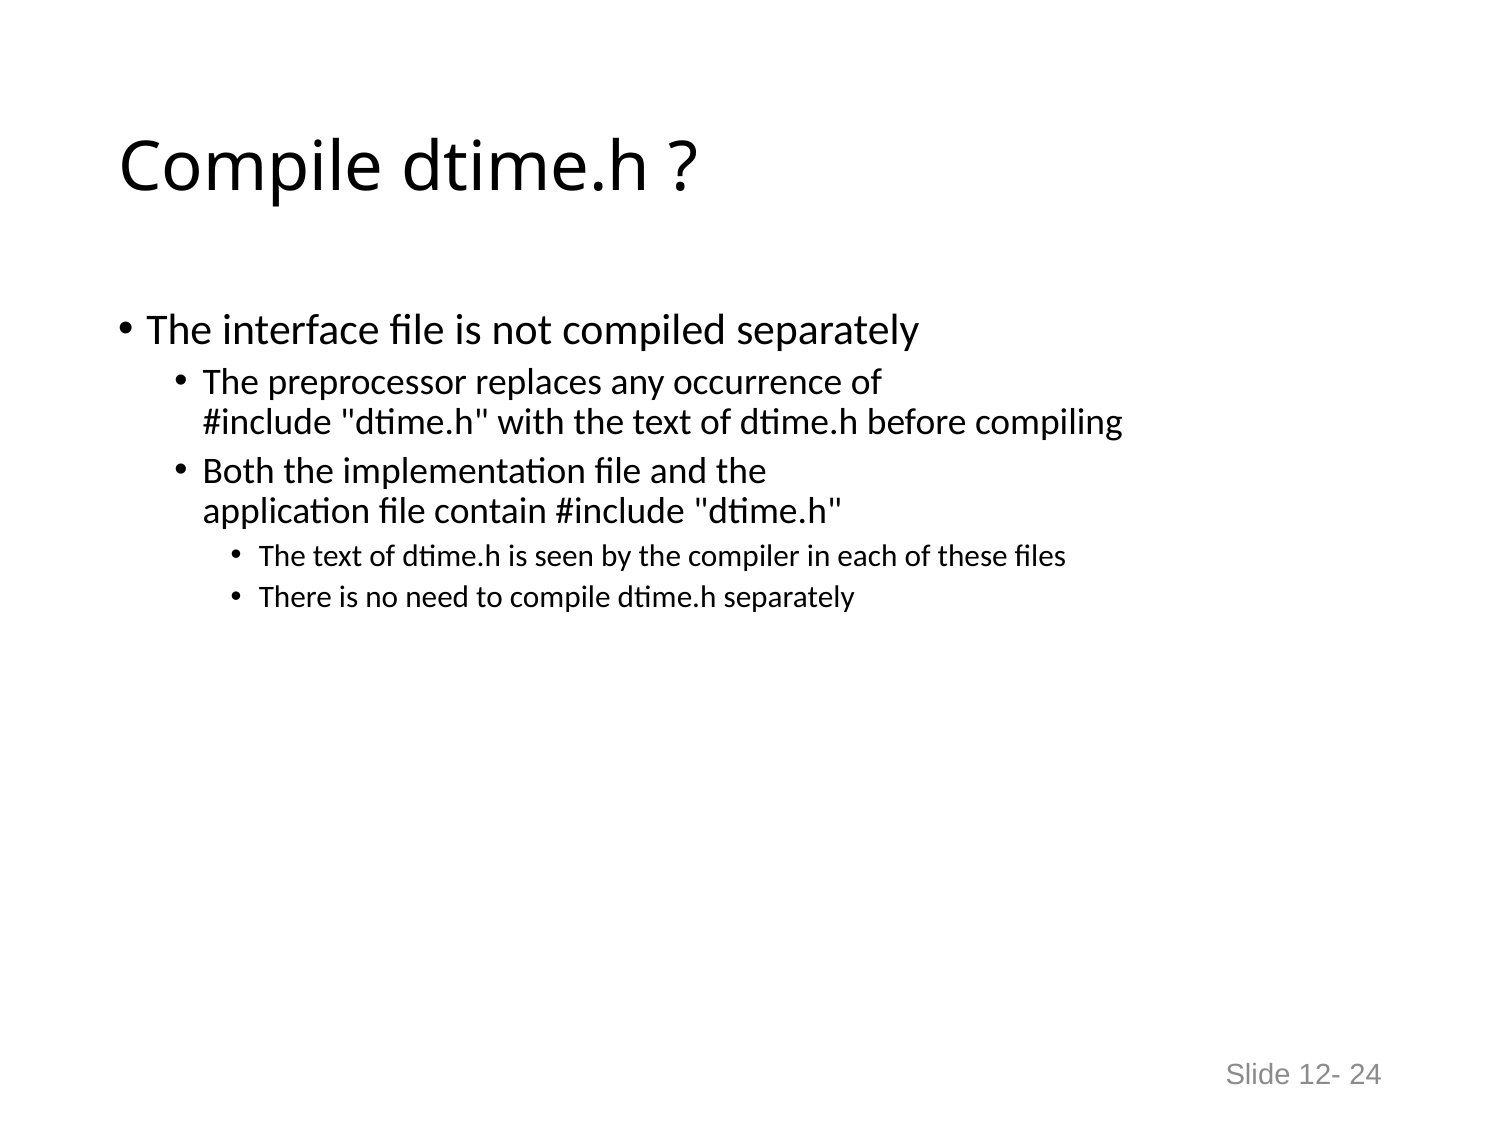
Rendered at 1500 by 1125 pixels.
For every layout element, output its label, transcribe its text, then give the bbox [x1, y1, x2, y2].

list The interface file is not compiled separately The preprocessor replaces any occurrence of #include "dtime.h" with the text of dtime.h before compiling Both the implementation file and the application file contain #include "dtime.h" The text of dtime.h is seen by the compiler in each of these files There is no need to compile dtime.h separately [103, 299, 1397, 675]
slide_number Slide 12- 24 [1059, 1042, 1397, 1103]
title Compile dtime.h ? [103, 59, 1397, 278]
